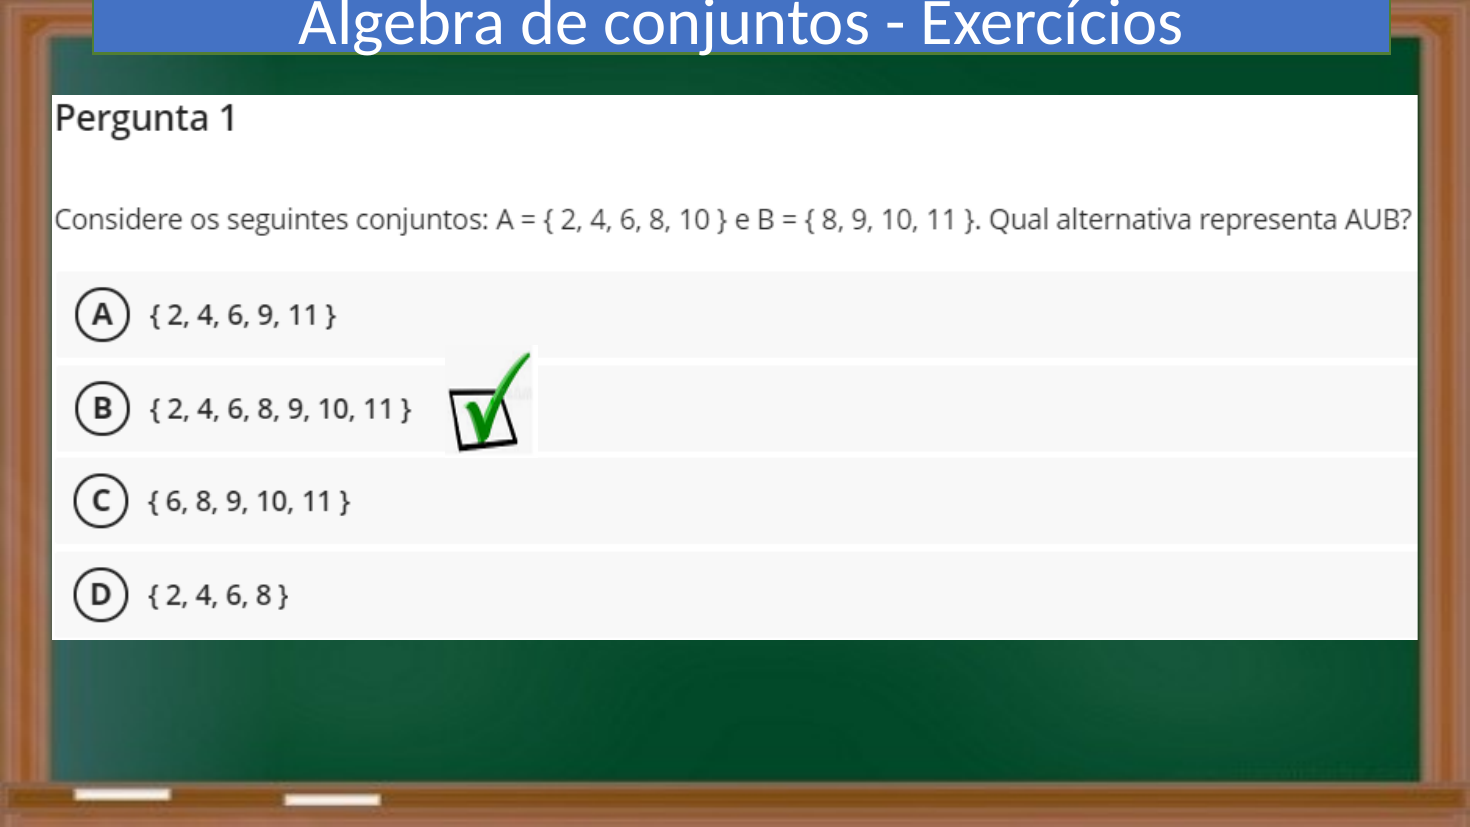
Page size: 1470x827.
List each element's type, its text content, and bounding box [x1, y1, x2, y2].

text_box Álgebra de conjuntos - Exercícios [93, 0, 1391, 54]
picture [0, 0, 1470, 827]
